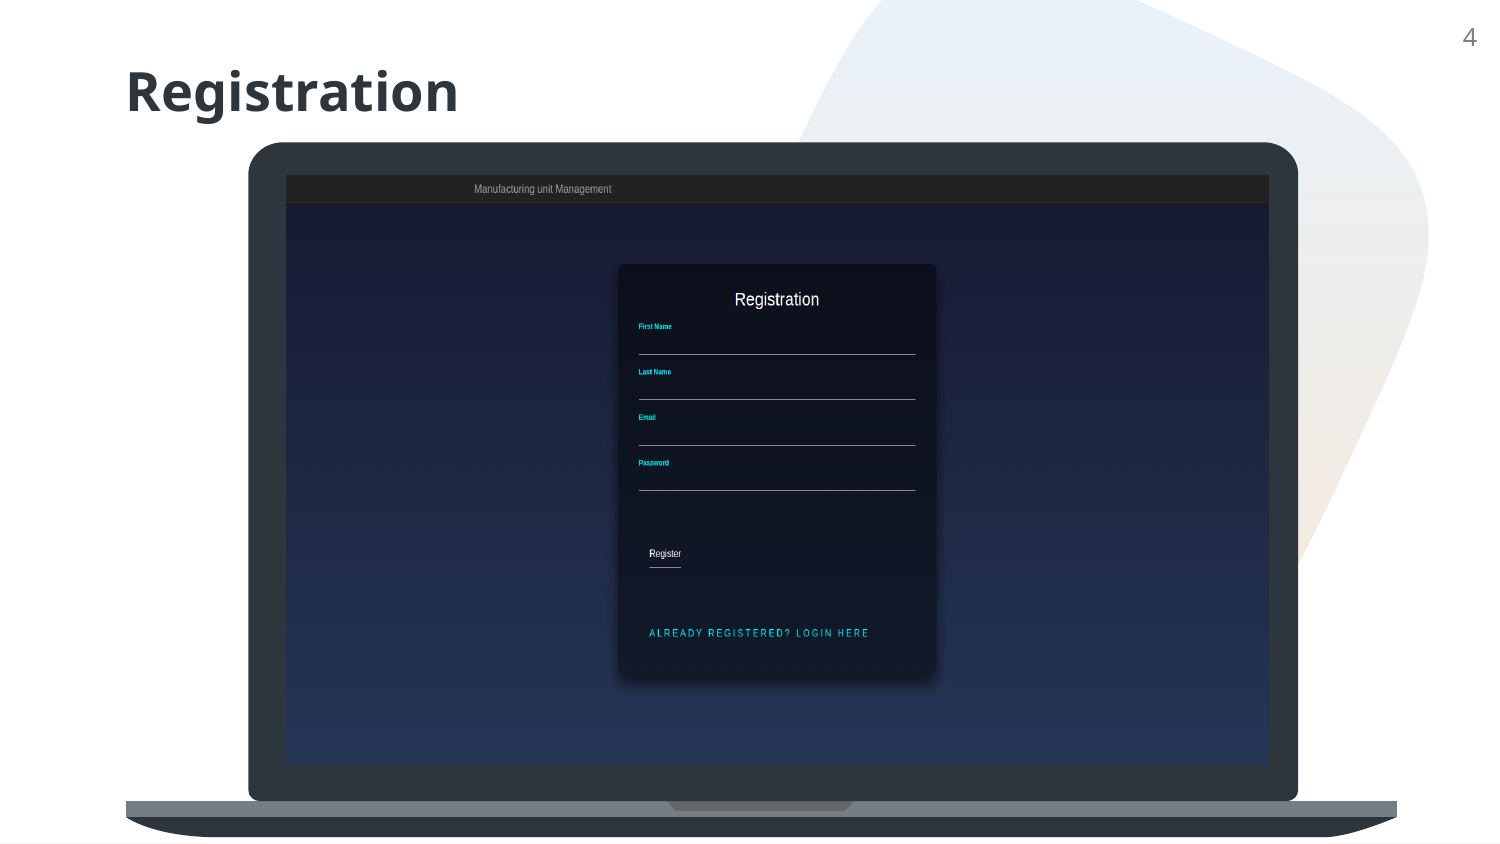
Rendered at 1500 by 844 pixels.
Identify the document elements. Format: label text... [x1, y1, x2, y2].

slide_number ‹#› [1387, 21, 1478, 86]
picture [286, 175, 1270, 764]
text_box [248, 142, 1299, 799]
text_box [125, 800, 1398, 838]
title Registration [125, 57, 640, 143]
